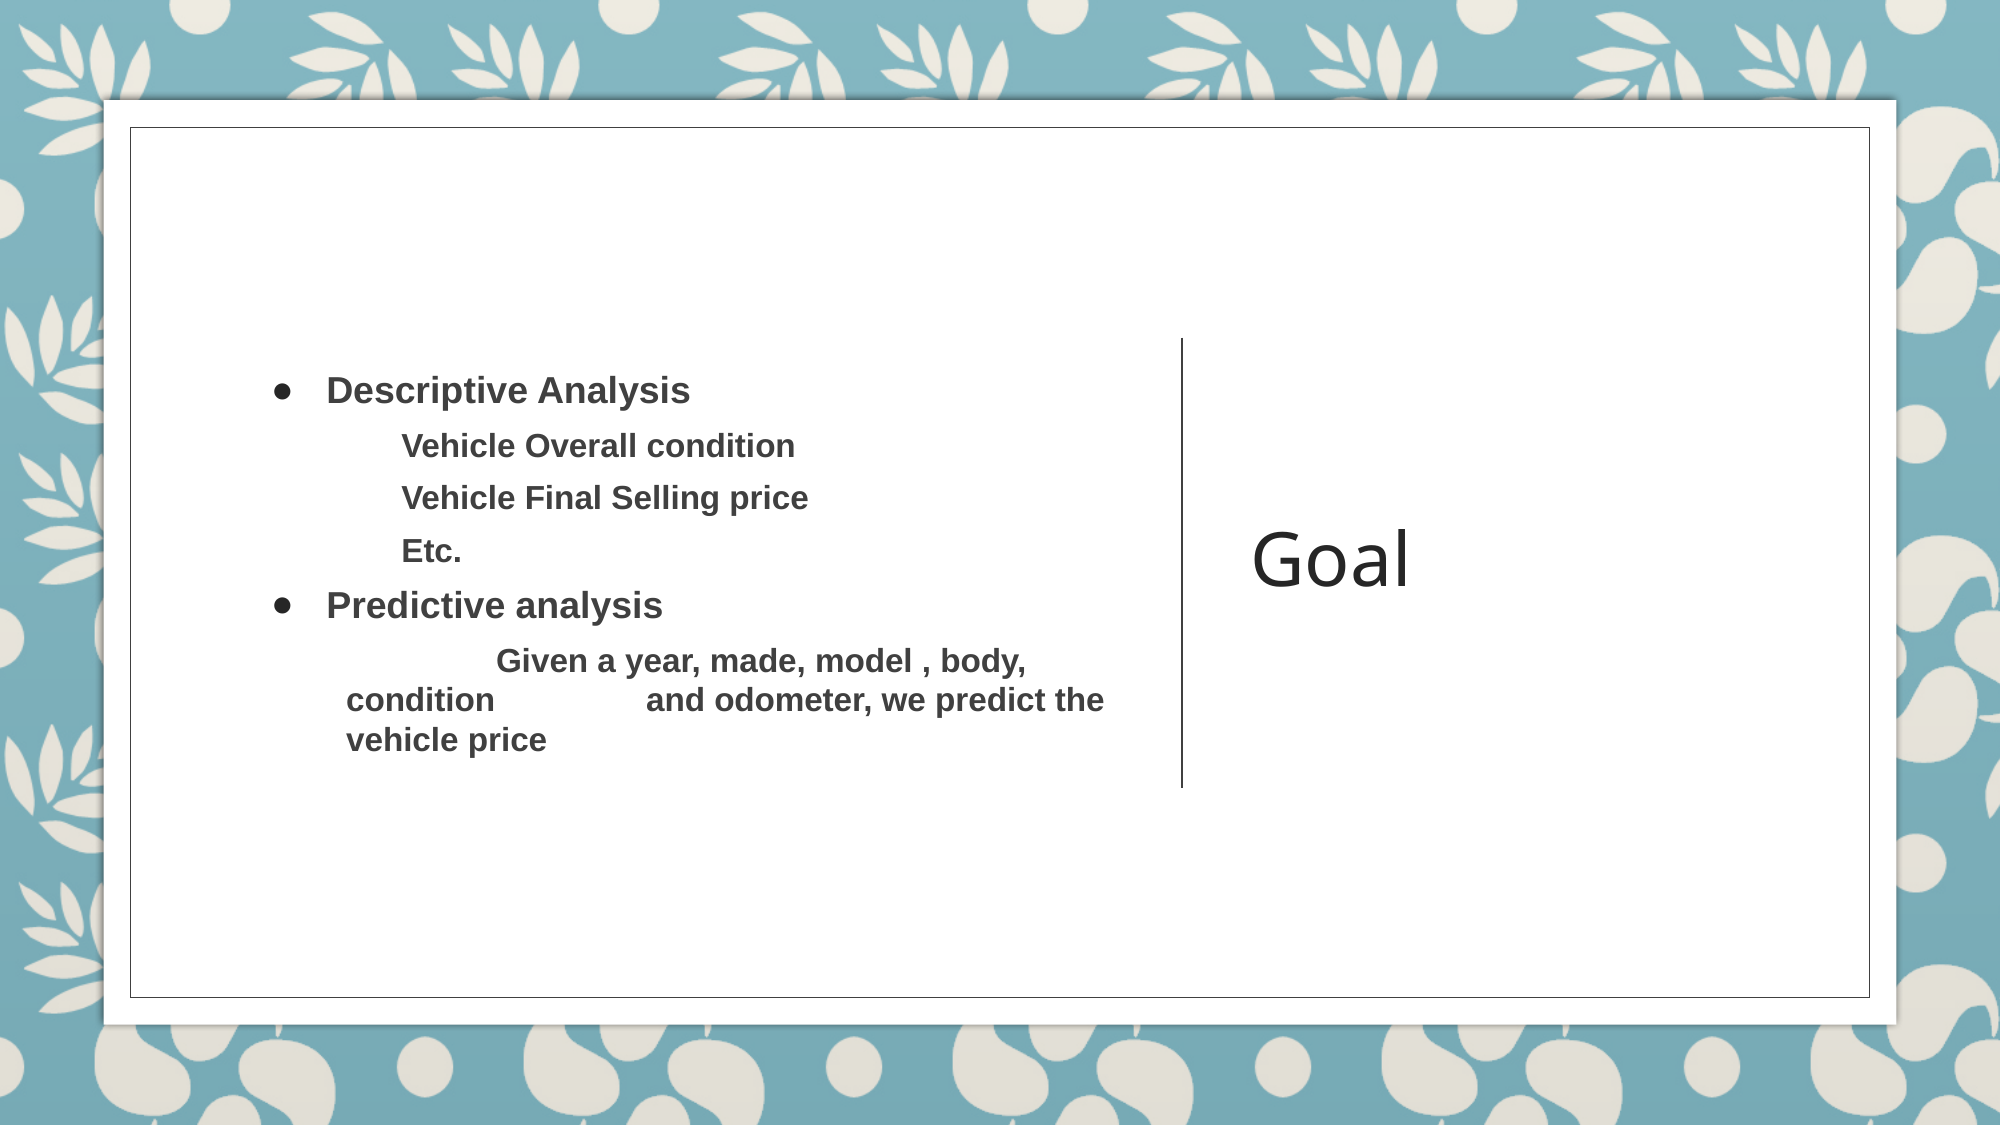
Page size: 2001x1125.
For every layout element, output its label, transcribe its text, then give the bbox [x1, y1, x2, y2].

text_box [103, 100, 1897, 1025]
text_box [0, 0, 2000, 1125]
title Goal [1235, 233, 1805, 892]
list Descriptive Analysis Vehicle Overall condition Vehicle Final Selling price Etc. Predictive analysis Given a year, made, model , body, condition and odometer, we predict the vehicle price [236, 233, 1141, 892]
text_box [130, 127, 1870, 998]
